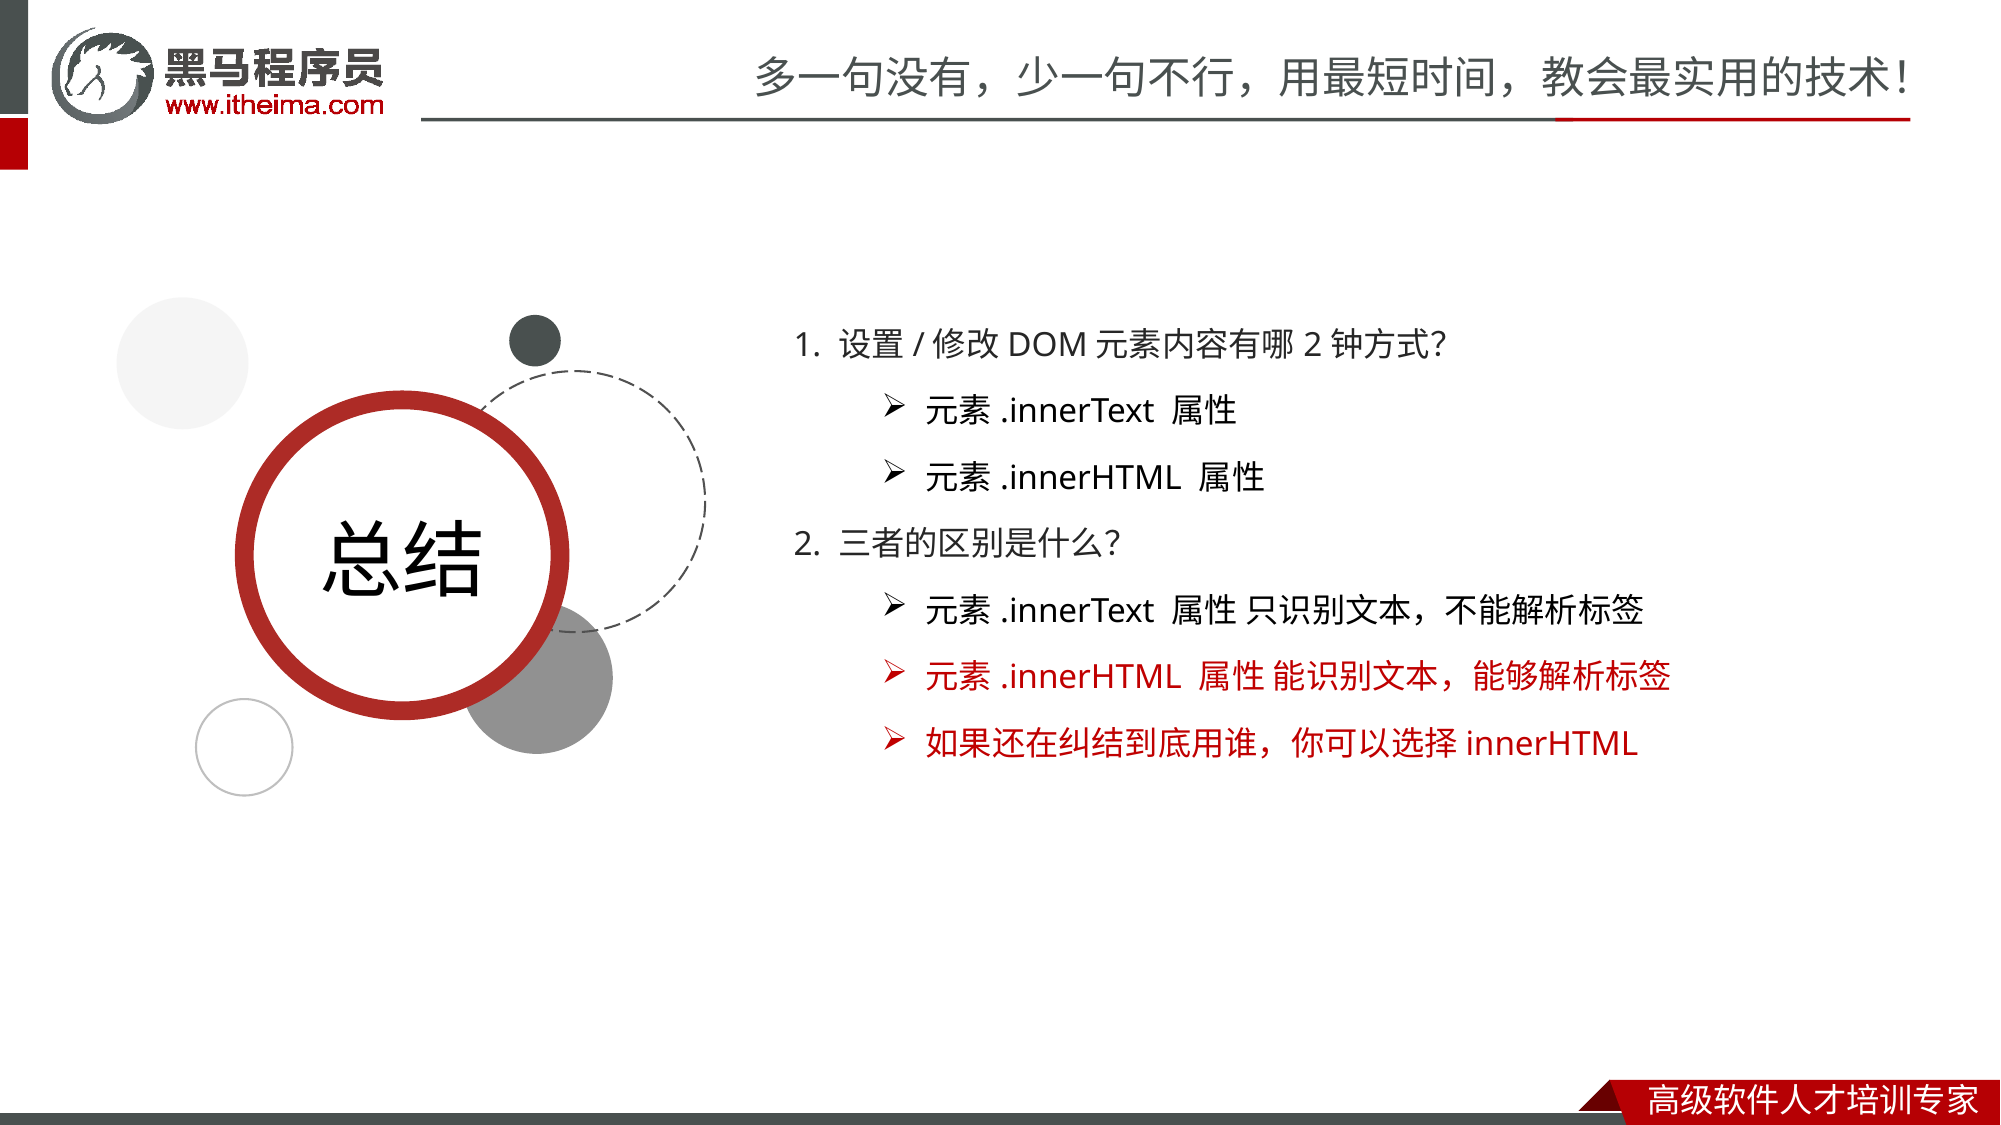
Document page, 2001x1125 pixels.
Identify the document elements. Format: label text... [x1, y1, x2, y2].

text_box 1. 设置/修改DOM元素内容有哪2钟方式？ 元素.innerText 属性 元素.innerHTML 属性 2. 三者的区别是什么？ 元素.innerText 属性 只识别文本，不能解析标签 元素.innerHTML 属性 能识别文本，能够解析标签 如果还在纠结到底用谁，你可以选择innerHTML [778, 295, 1868, 1073]
picture [50, 26, 384, 125]
